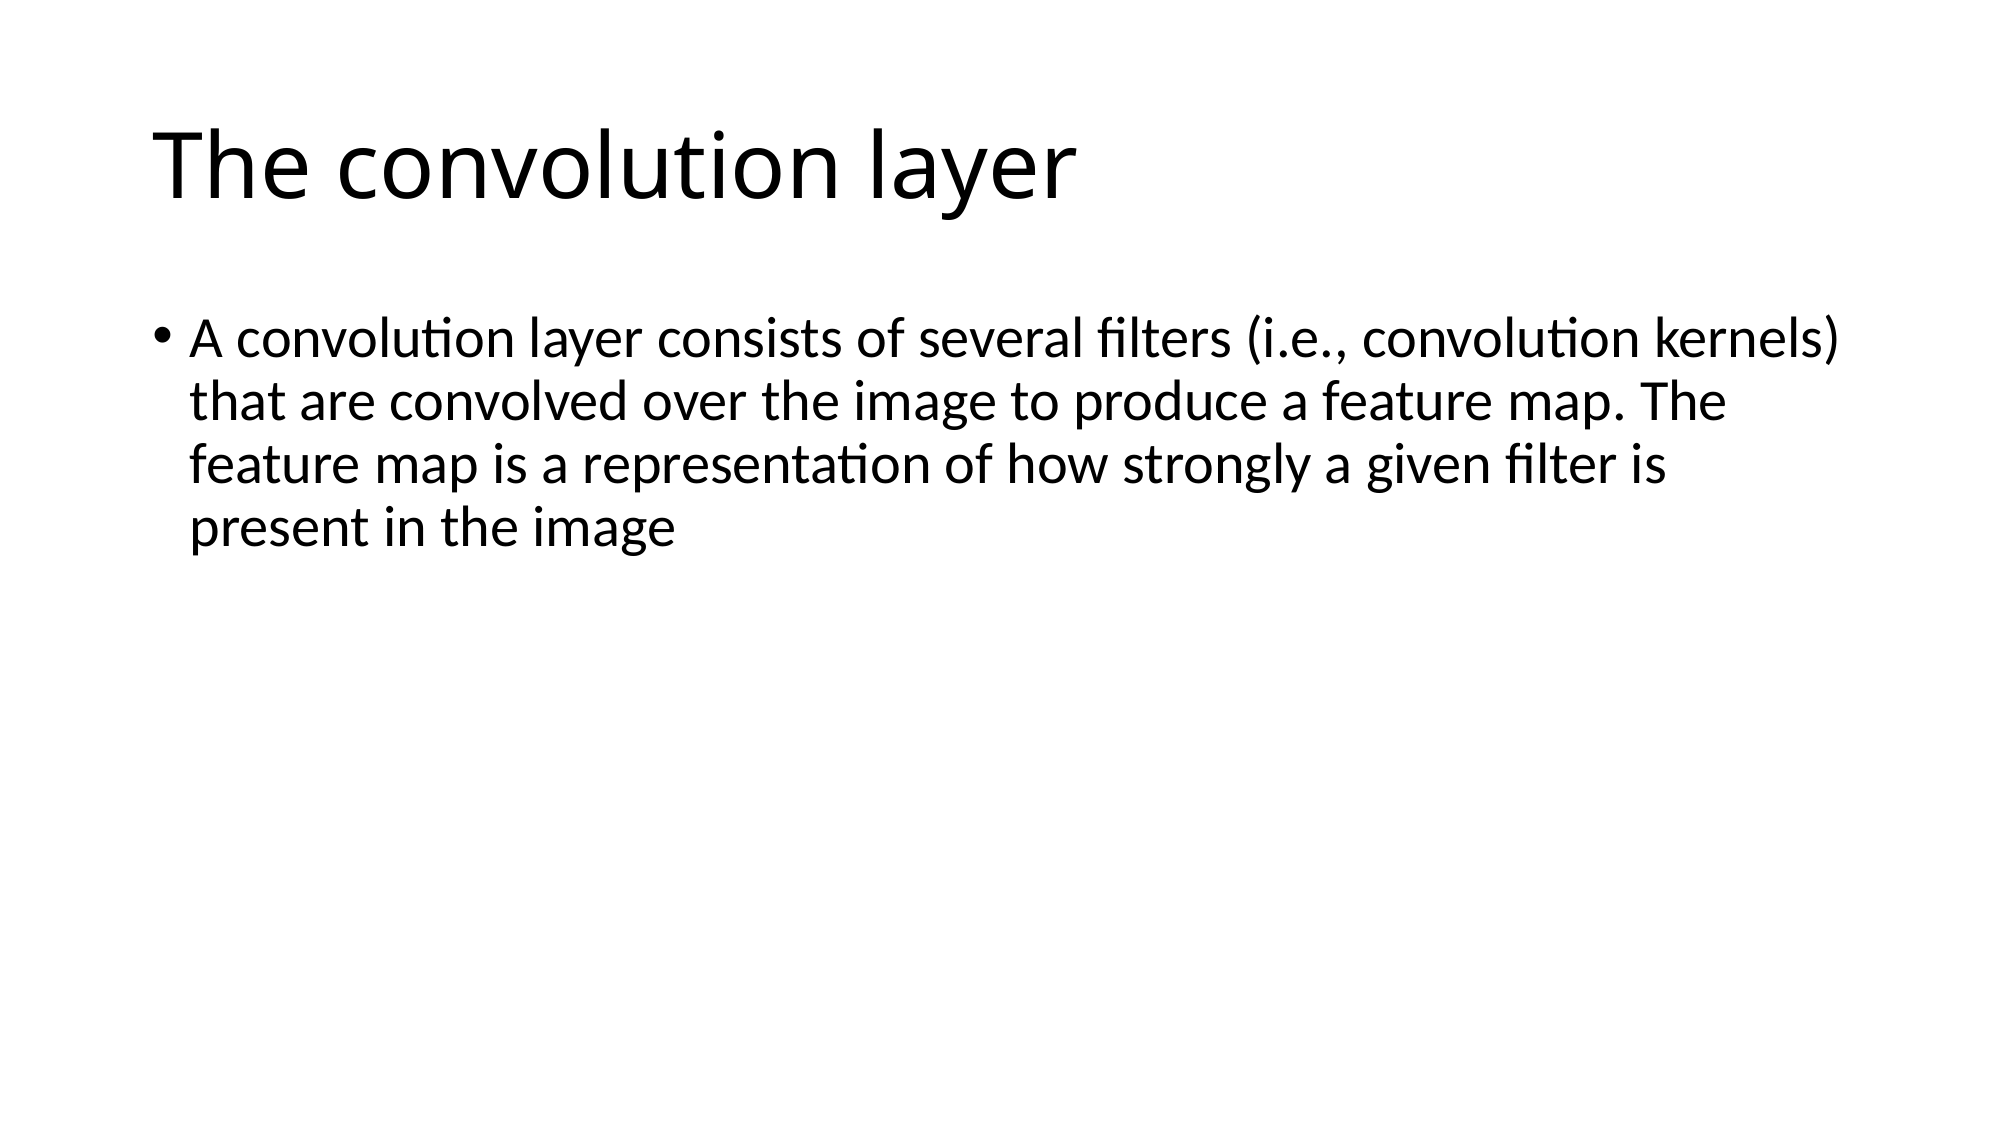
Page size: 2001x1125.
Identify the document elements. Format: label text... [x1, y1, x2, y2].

list A convolution layer consists of several filters (i.e., convolution kernels) that are convolved over the image to produce a feature map. The feature map is a representation of how strongly a given filter is present in the image [137, 299, 1863, 1014]
title The convolution layer [137, 59, 1863, 278]
